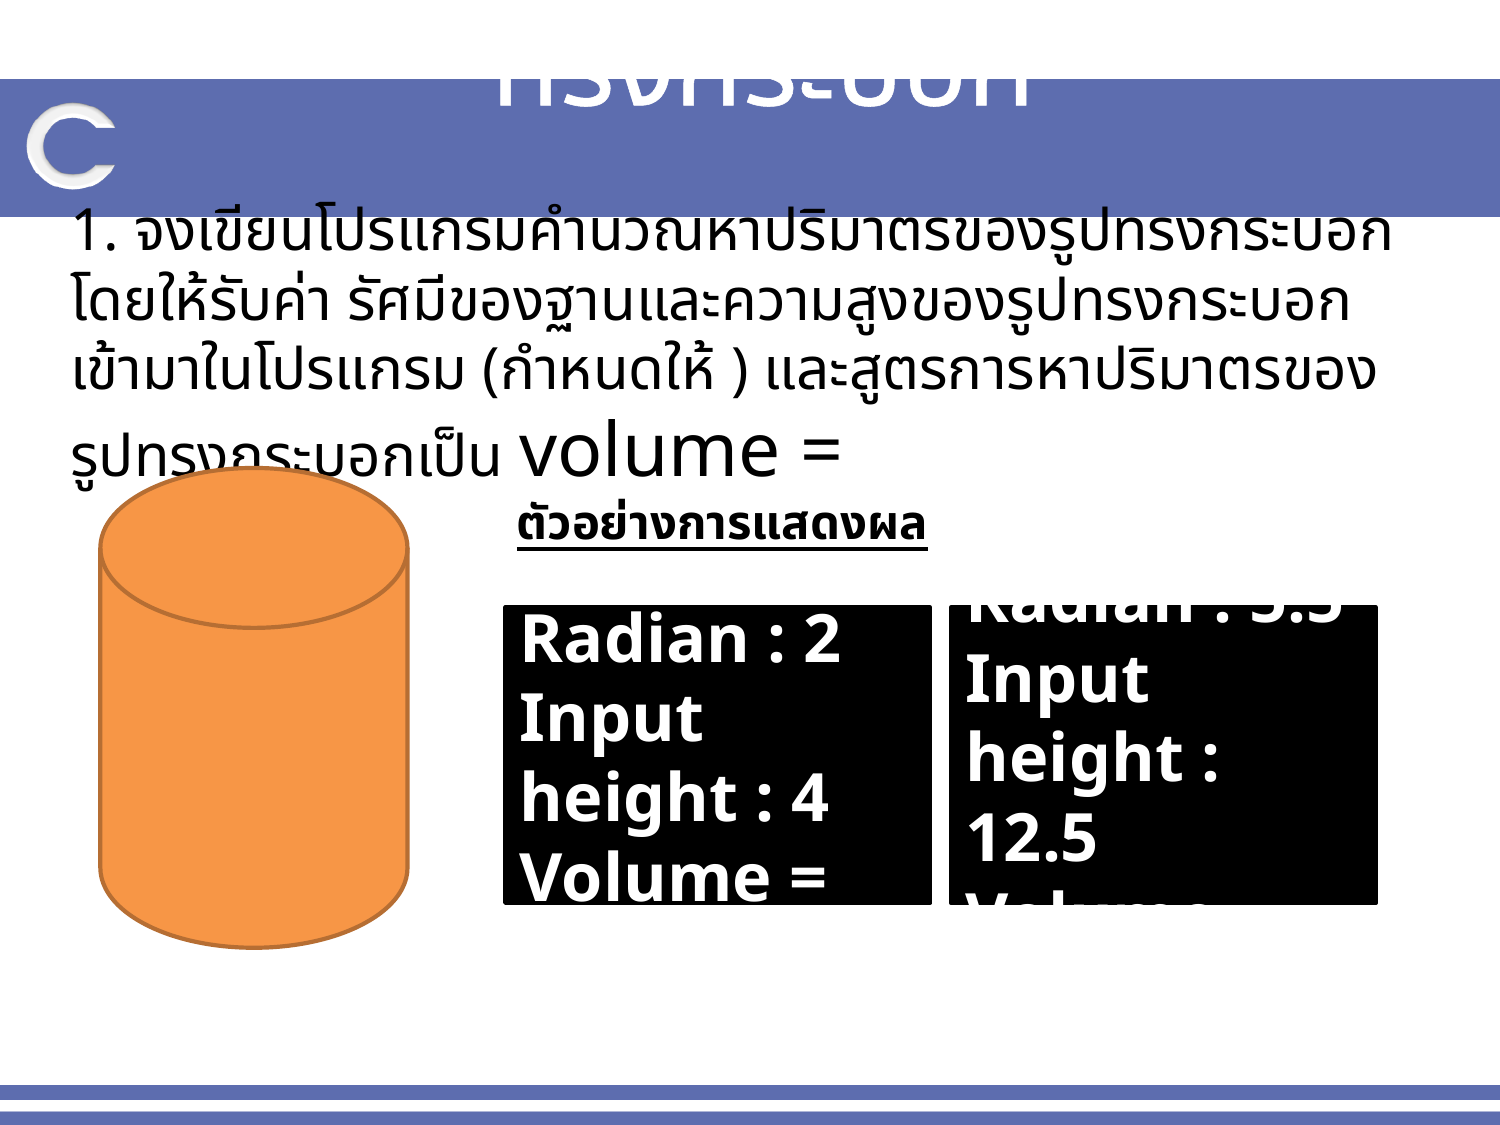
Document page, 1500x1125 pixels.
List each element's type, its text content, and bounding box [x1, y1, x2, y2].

text_box ตัวอย่างการแสดงผล [501, 467, 975, 575]
text_box Input Radian : 5.5 Input height : 12.5 Volume = 1187.31 [949, 605, 1378, 905]
title ทรงกระบอก [88, 0, 1439, 138]
text_box [98, 465, 410, 950]
picture [0, 0, 1500, 1125]
text_box Input Radian : 2 Input height : 4 Volume = 50.24 [503, 605, 932, 905]
